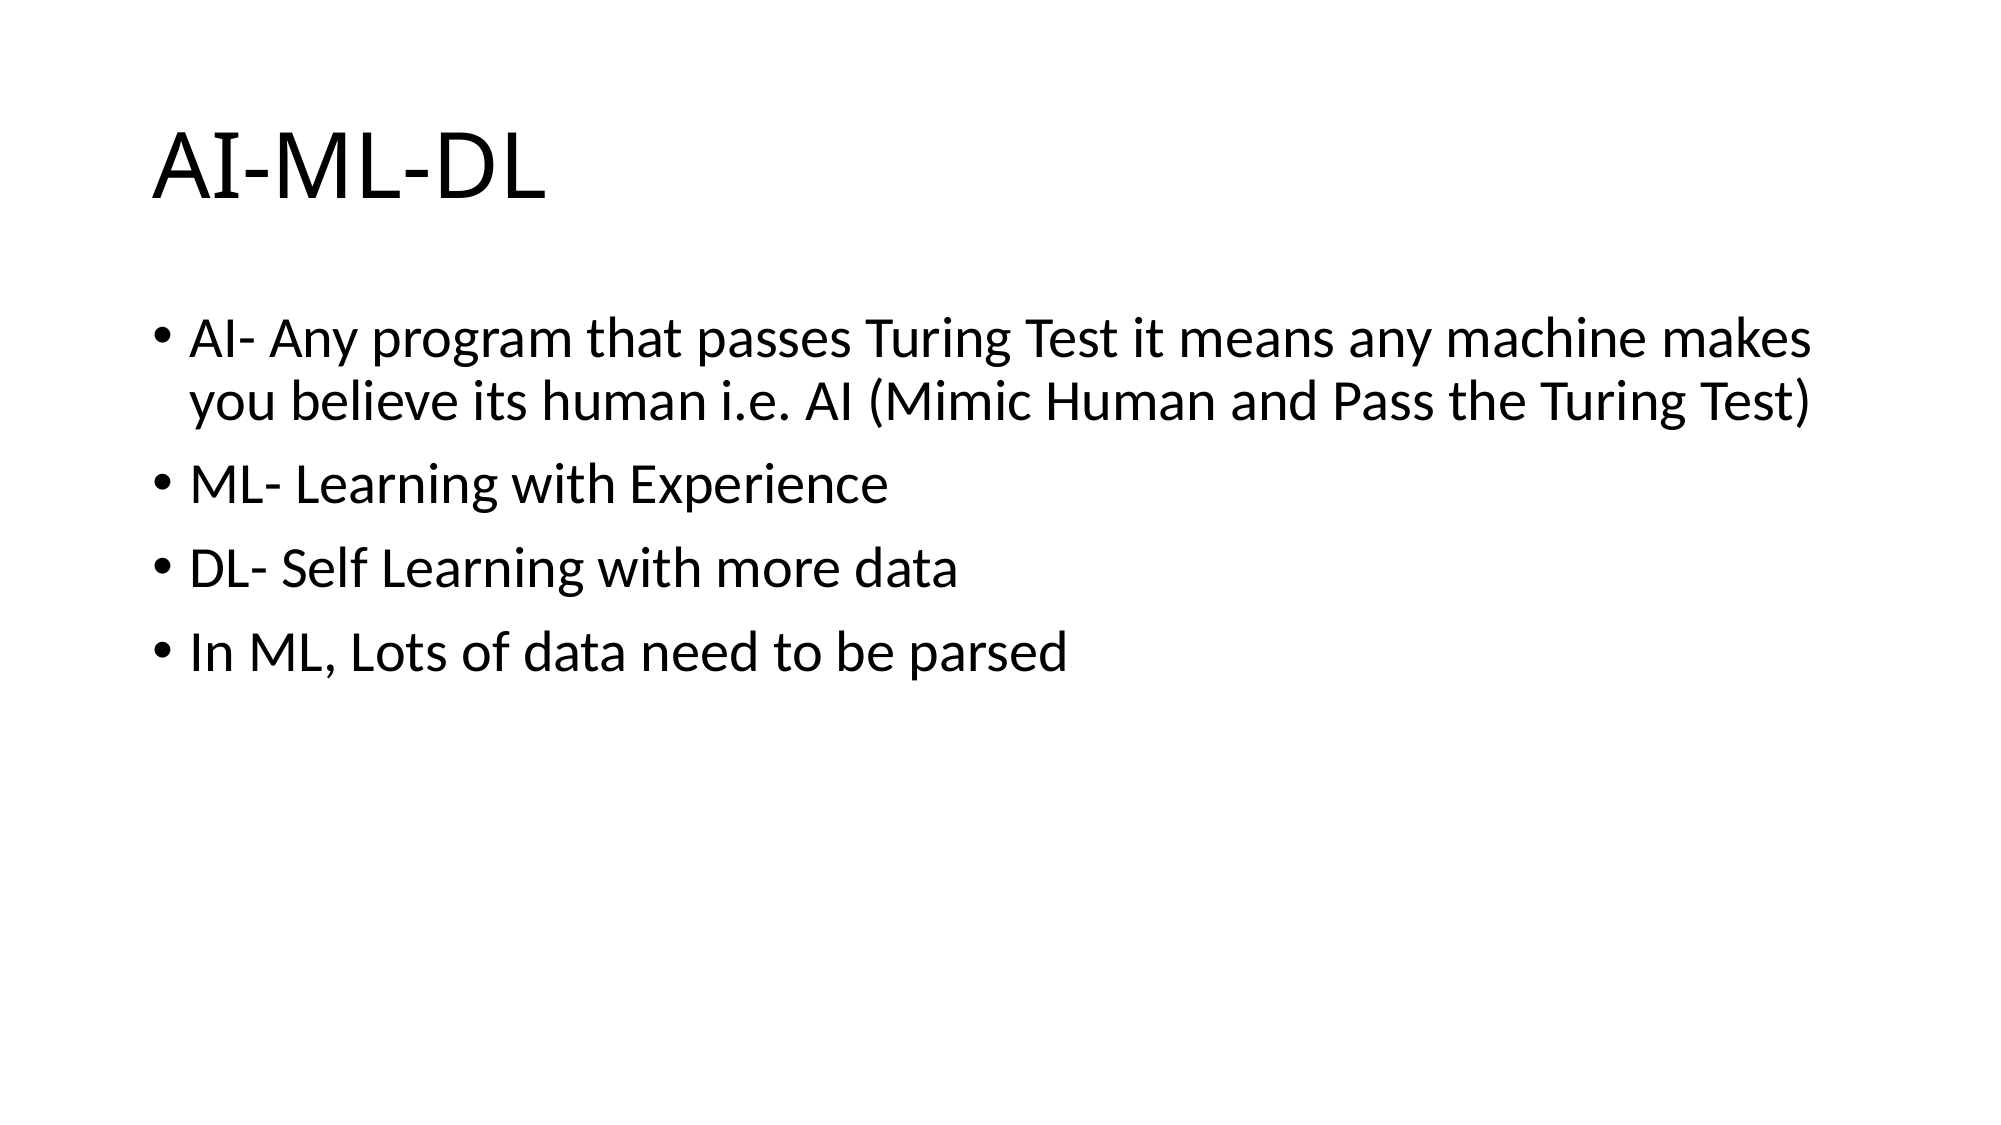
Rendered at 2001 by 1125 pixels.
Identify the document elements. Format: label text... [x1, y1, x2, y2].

list AI- Any program that passes Turing Test it means any machine makes you believe its human i.e. AI (Mimic Human and Pass the Turing Test) ML- Learning with Experience DL- Self Learning with more data In ML, Lots of data need to be parsed [137, 299, 1863, 1014]
title AI-ML-DL [137, 59, 1863, 278]
